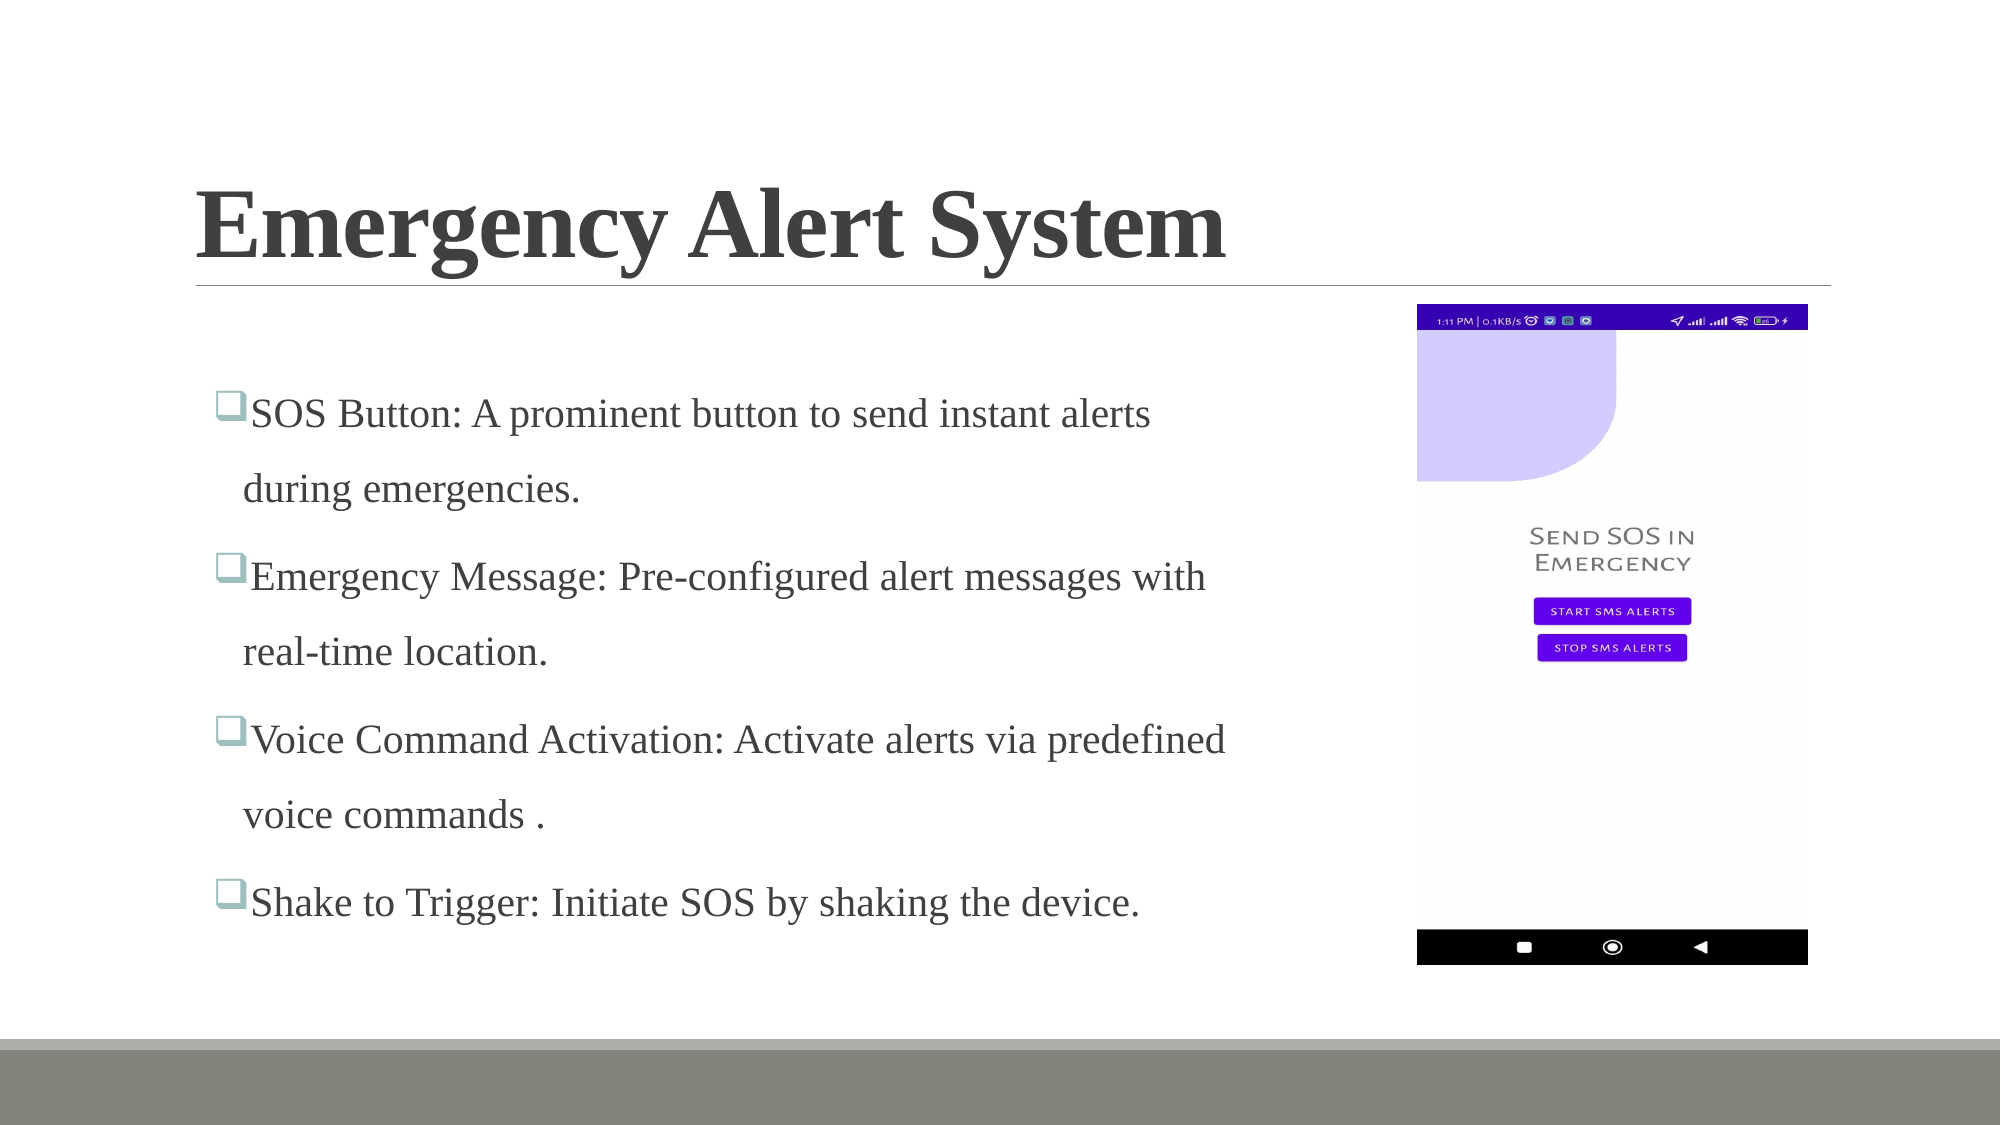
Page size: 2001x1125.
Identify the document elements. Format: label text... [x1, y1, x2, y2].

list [1417, 303, 1808, 965]
list SOS Button: A prominent button to send instant alerts during emergencies. Emergency Message: Pre-configured alert messages with real-time location. Voice Command Activation: Activate alerts via predefined voice commands . Shake to Trigger: Initiate SOS by shaking the device. [180, 353, 1265, 943]
title Emergency Alert System [180, 47, 1830, 285]
